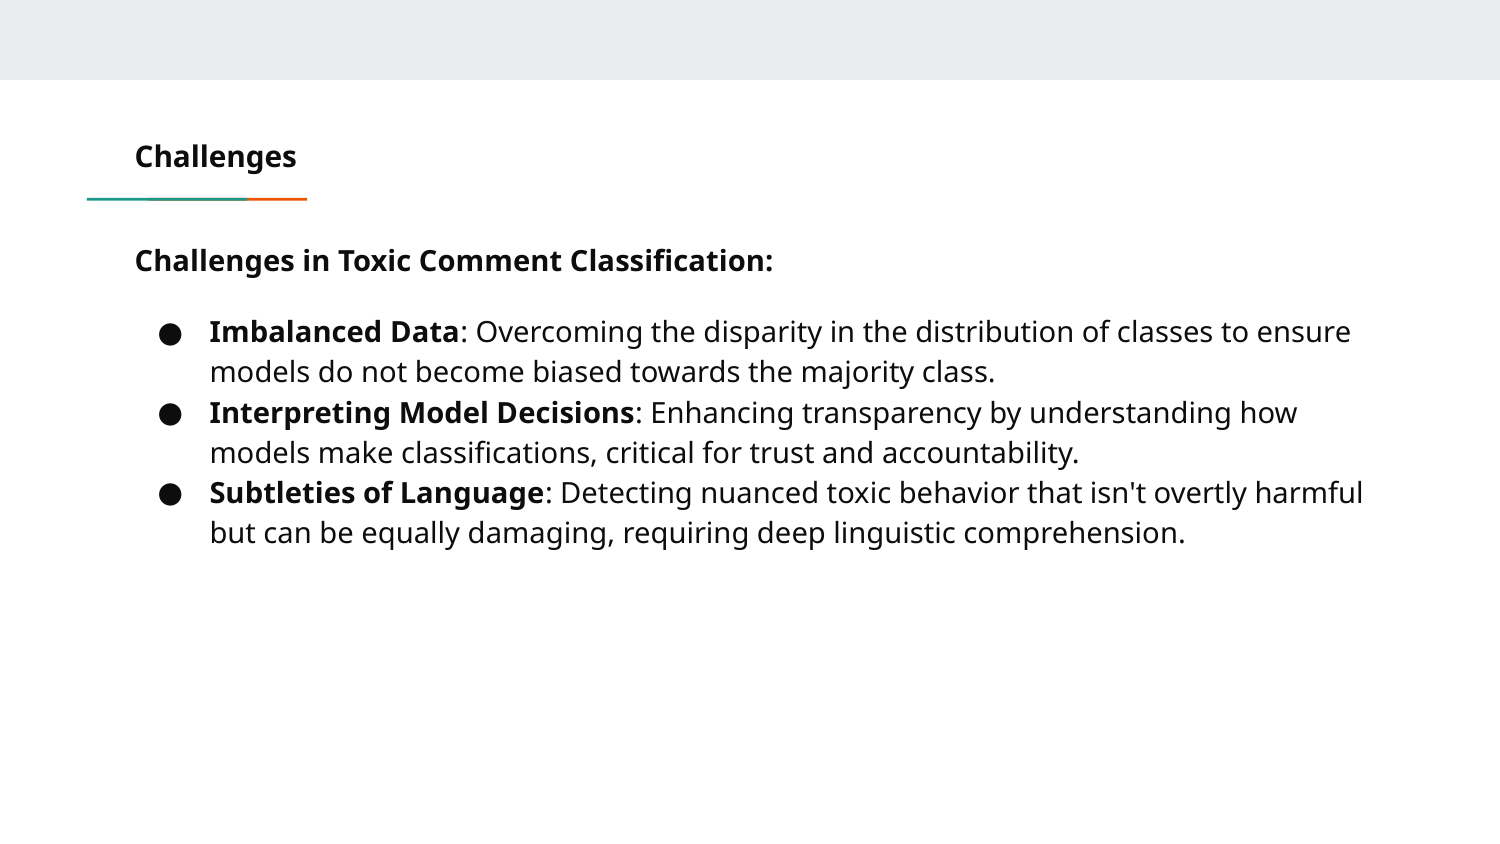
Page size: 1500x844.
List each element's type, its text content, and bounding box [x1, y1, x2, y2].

title Challenges [119, 100, 1381, 189]
list Challenges in Toxic Comment Classification: Imbalanced Data: Overcoming the disparity in the distribution of classes to ensure models do not become biased towards the majority class. Interpreting Model Decisions: Enhancing transparency by understanding how models make classifications, critical for trust and accountability. Subtleties of Language: Detecting nuanced toxic behavior that isn't overtly harmful but can be equally damaging, requiring deep linguistic comprehension. [119, 221, 1381, 593]
